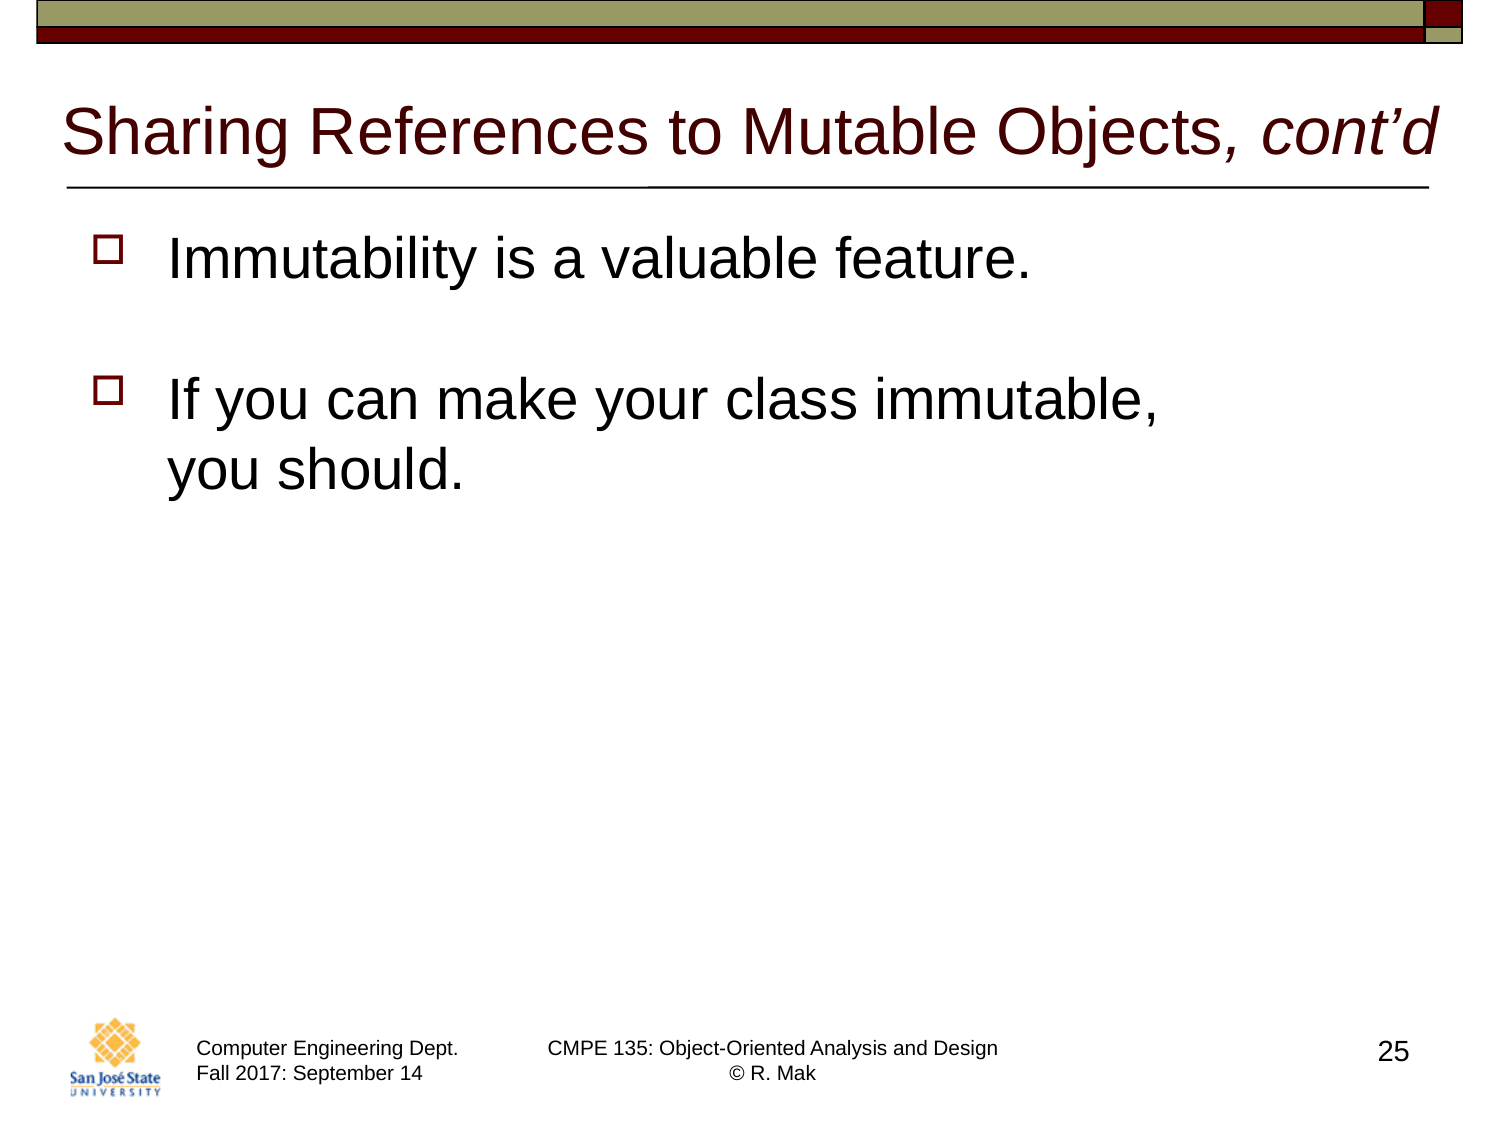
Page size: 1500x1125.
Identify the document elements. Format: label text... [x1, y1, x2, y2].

title Sharing References to Mutable Objects, cont’d [45, 67, 1455, 175]
slide_number 25 [1335, 1025, 1425, 1100]
picture [60, 1012, 166, 1112]
list Immutability is a valuable feature. If you can make your class immutable, you should. [75, 212, 1425, 1006]
